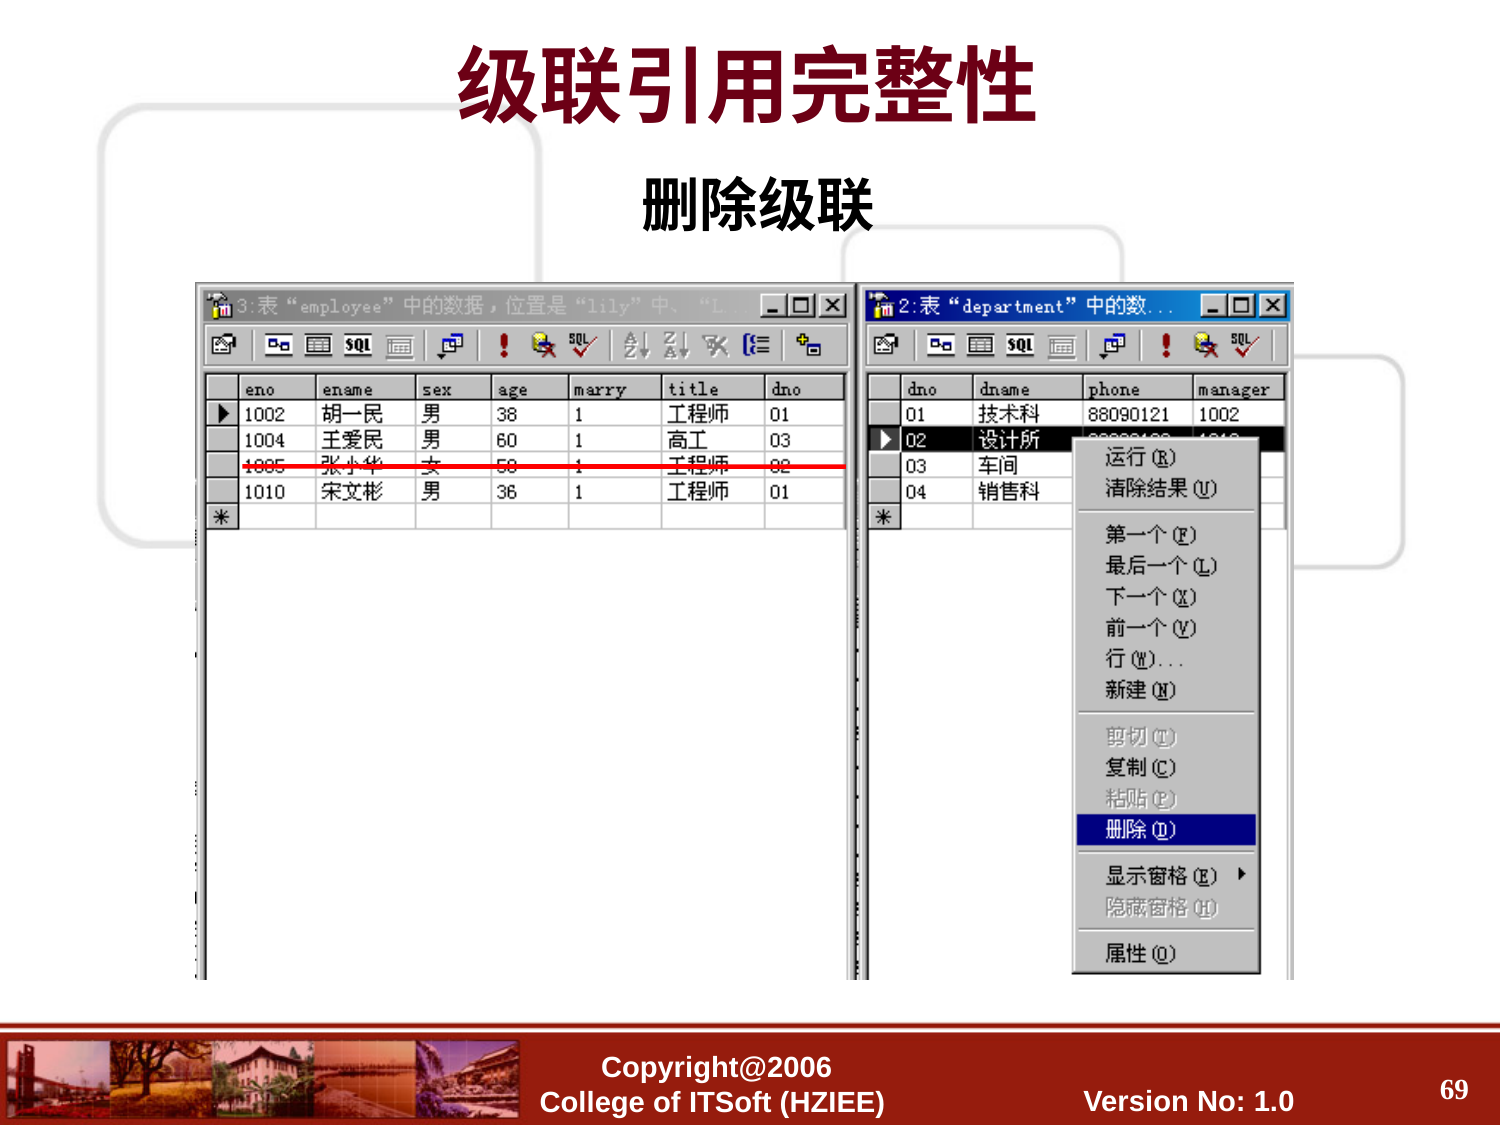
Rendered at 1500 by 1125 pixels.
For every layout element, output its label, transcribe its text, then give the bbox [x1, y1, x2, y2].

text_box 删除级联 [626, 160, 890, 246]
picture [0, 0, 1500, 1125]
text_box 级联引用完整性 [430, 31, 1066, 135]
